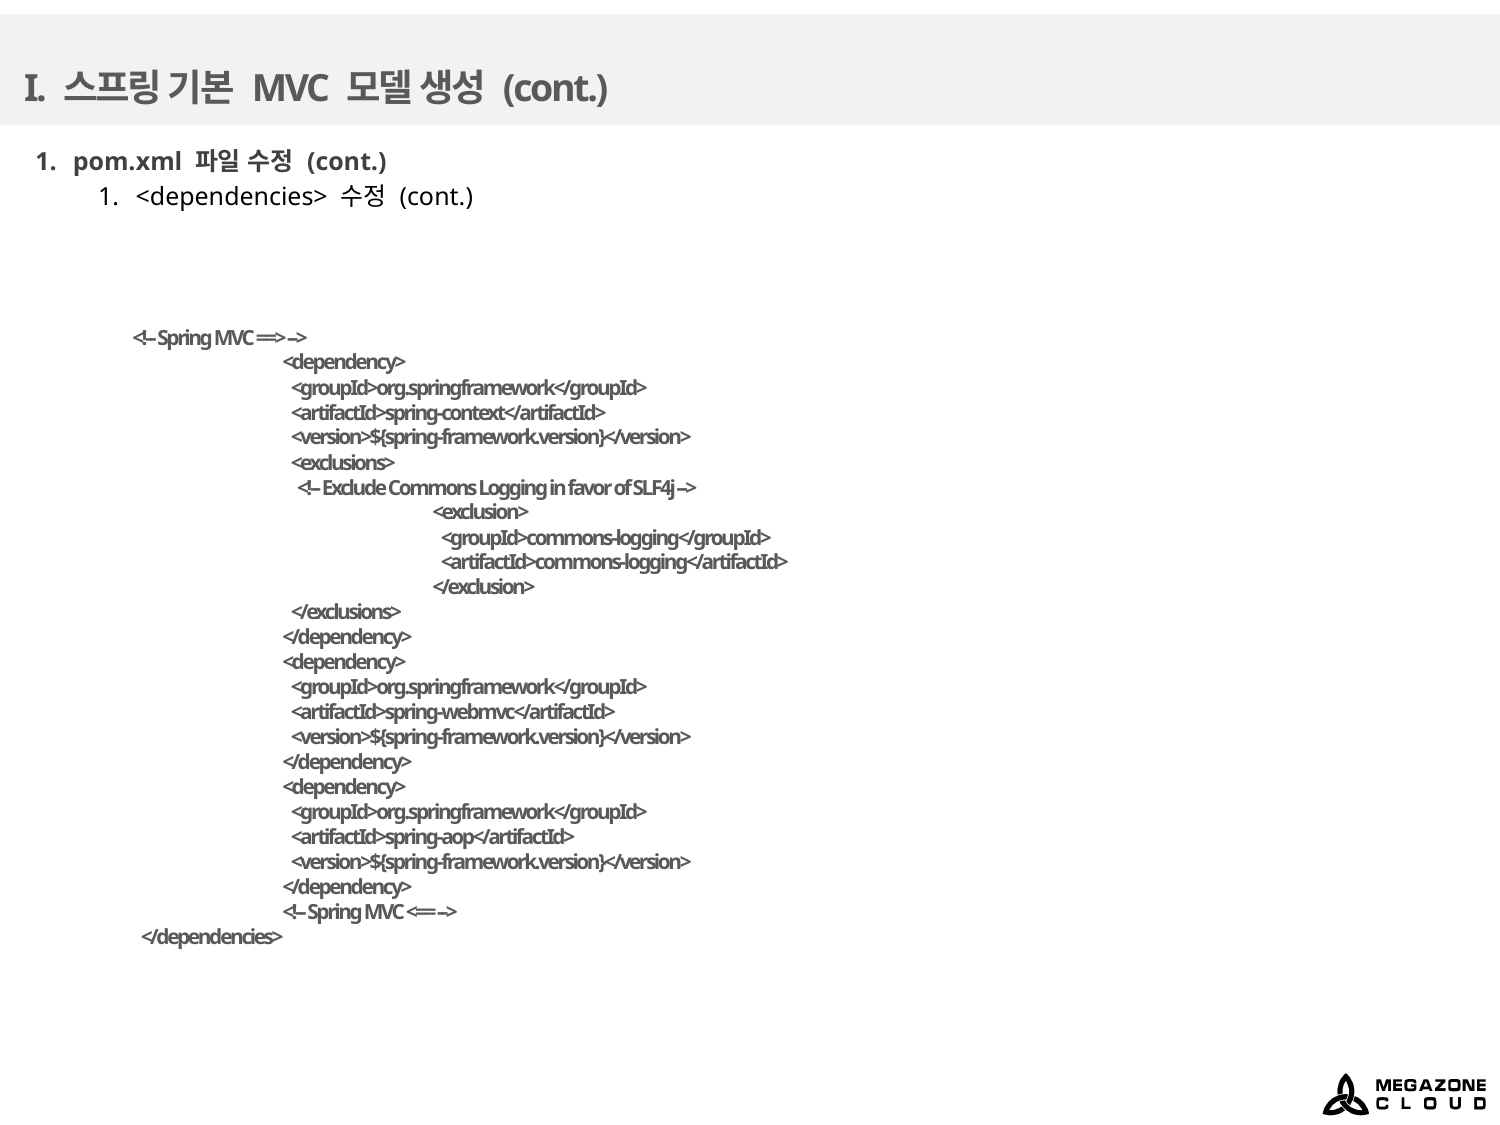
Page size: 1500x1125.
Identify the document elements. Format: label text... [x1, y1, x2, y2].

picture [1322, 1072, 1486, 1116]
text_box <!-- Spring MVC ==> --> <dependency> <groupId>org.springframework</groupId> <artifactId>spring-context</artifactId> <version>${spring-framework.version}</version> <exclusions> <!-- Exclude Commons Logging in favor of SLF4j --> <exclusion> <groupId>commons-logging</groupId> <artifactId>commons-logging</artifactId> </exclusion> </exclusions> </dependency> <dependency> <groupId>org.springframework</groupId> <artifactId>spring-webmvc</artifactId> <version>${spring-framework.version}</version> </dependency> <dependency> <groupId>org.springframework</groupId> <artifactId>spring-aop</artifactId> <version>${spring-framework.version}</version> </dependency> <!-- Spring MVC <== --> </dependencies> [117, 316, 804, 981]
title I. 스프링 기본 MVC 모델 생성 (cont.) [9, 42, 1089, 104]
list pom.xml 파일 수정 (cont.) <dependencies> 수정 (cont.) [20, 132, 1474, 244]
